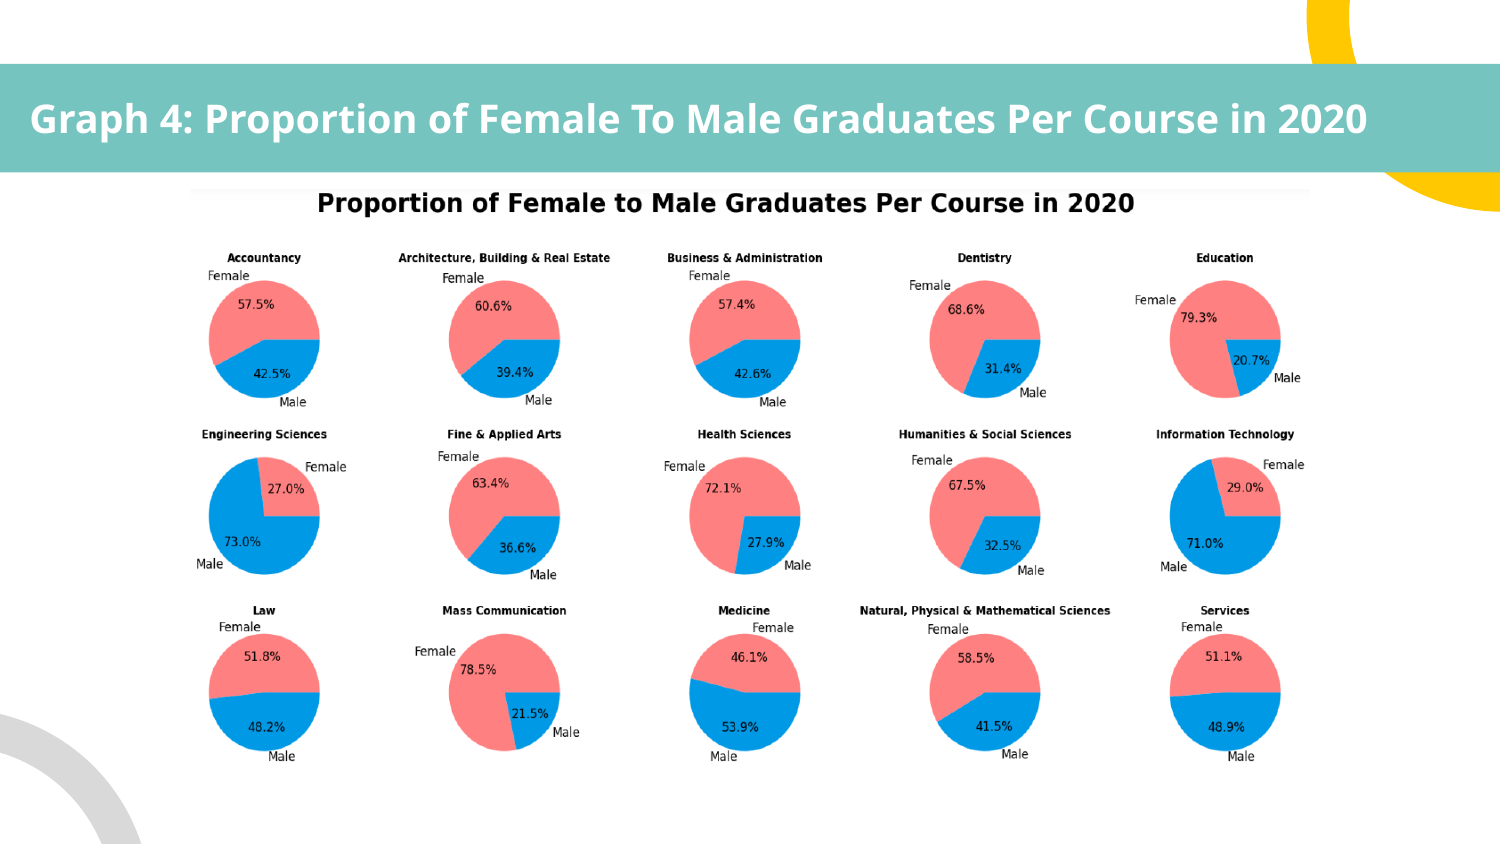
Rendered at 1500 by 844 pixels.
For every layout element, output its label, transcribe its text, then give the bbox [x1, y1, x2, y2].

title Graph 4: Proportion of Female To Male Graduates Per Course in 2020 [14, 79, 1486, 174]
picture [191, 189, 1309, 767]
